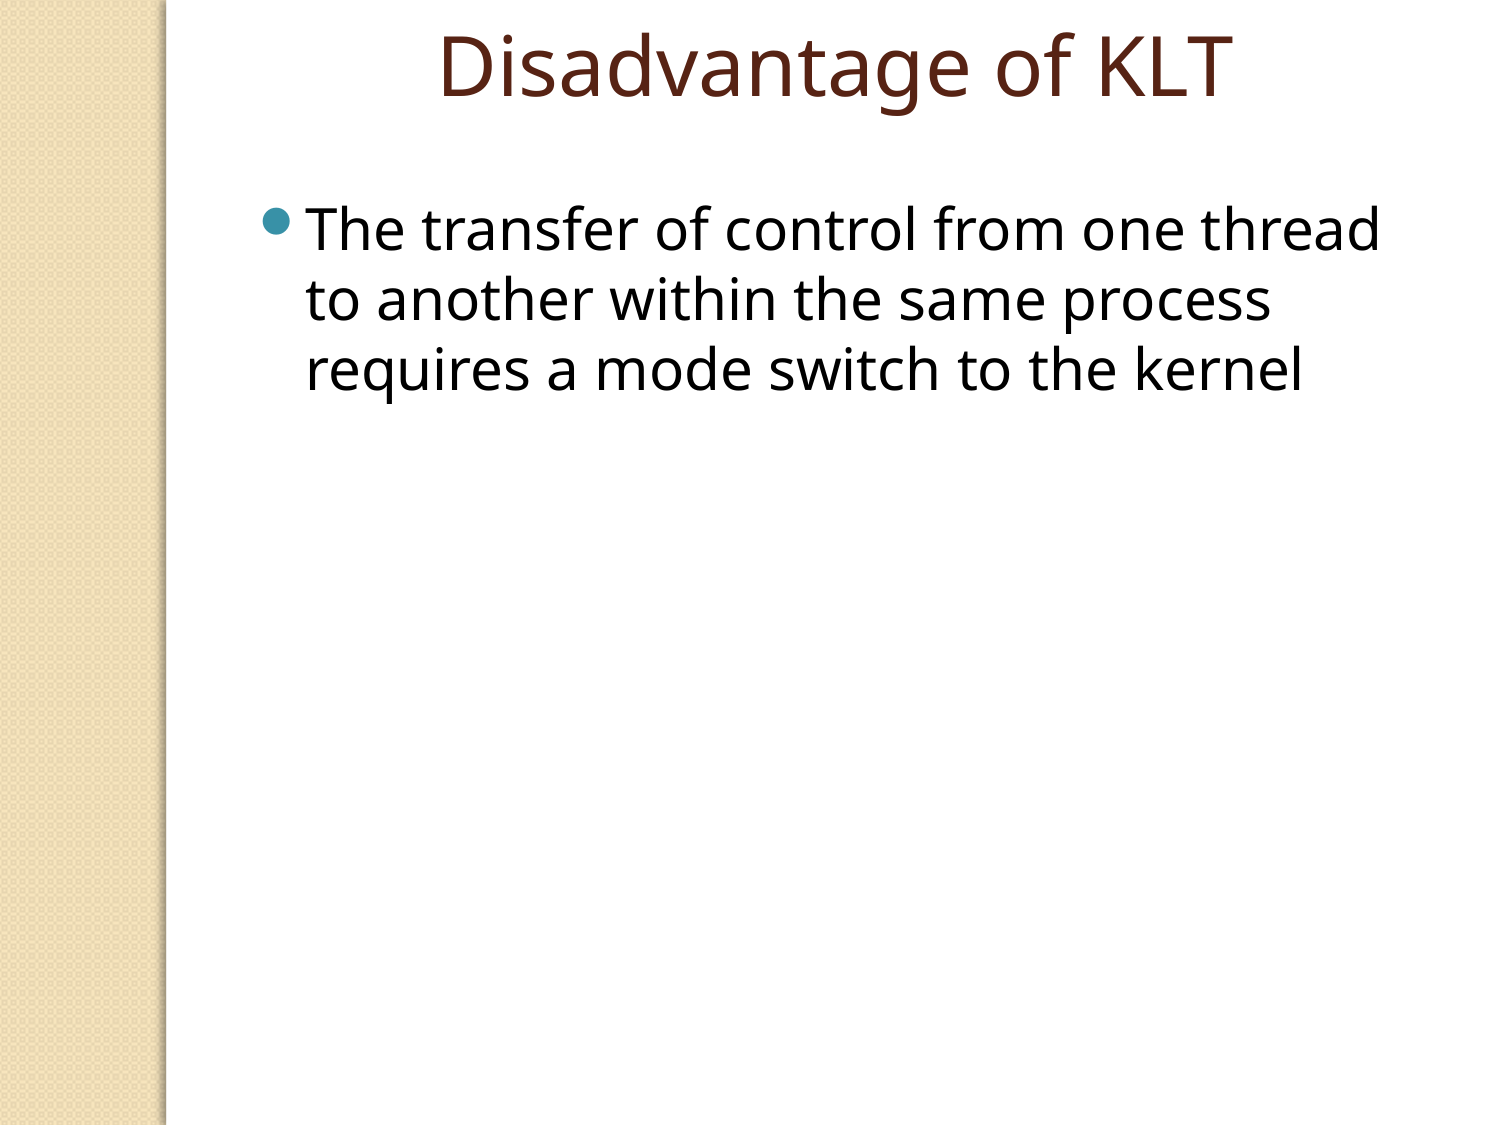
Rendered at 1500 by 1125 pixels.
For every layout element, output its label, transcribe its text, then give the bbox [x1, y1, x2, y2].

title Disadvantage of KLT [171, 0, 1500, 126]
list The transfer of control from one thread to another within the same process requires a mode switch to the kernel [229, 184, 1402, 998]
